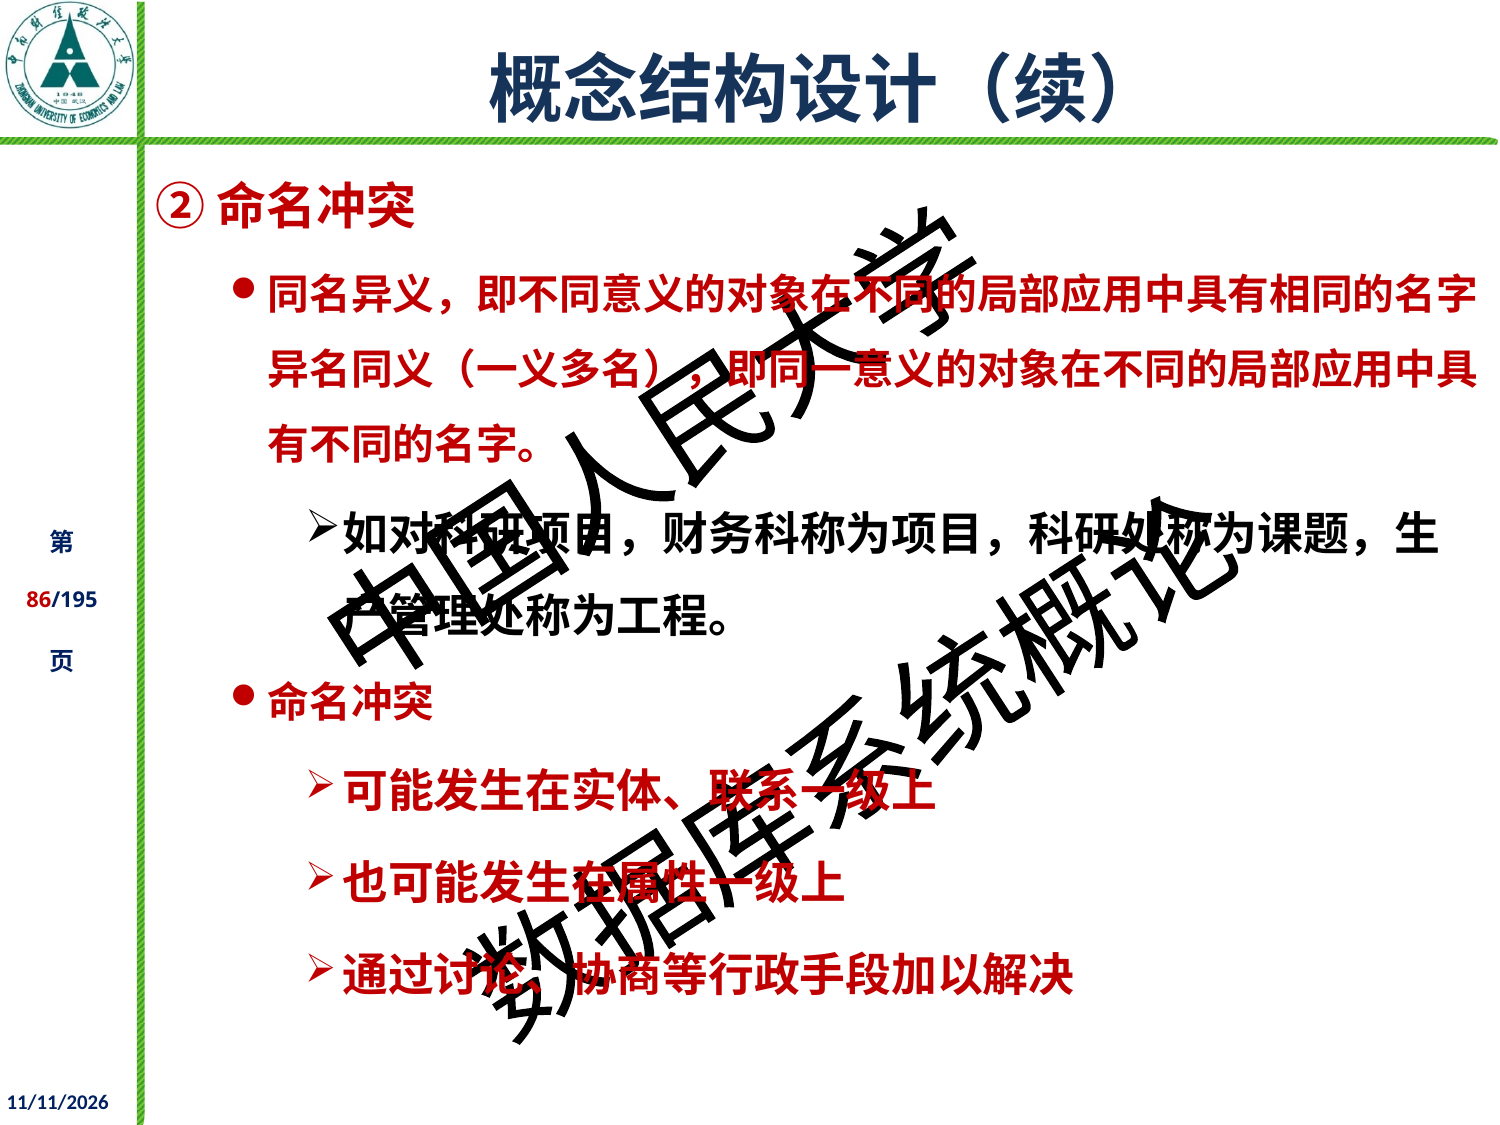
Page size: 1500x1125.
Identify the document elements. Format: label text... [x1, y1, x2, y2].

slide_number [0, 1080, 146, 1124]
picture [1, 0, 145, 137]
picture [0, 137, 64, 145]
list ②命名冲突 同名异义，即不同意义的对象在不同的局部应用中具有相同的名字异名同义（一义多名），即同一意义的对象在不同的局部应用中具有不同的名字。 如对科研项目，财务科称为项目，科研处称为课题，生产管理处称为工程。 命名冲突 可能发生在实体、联系一级上 也可能发生在属性一级上 通过讨论、协商等行政手段加以解决 [64, 137, 1495, 1059]
picture [136, 1059, 145, 1080]
title 概念结构设计（续） [157, 0, 1495, 137]
